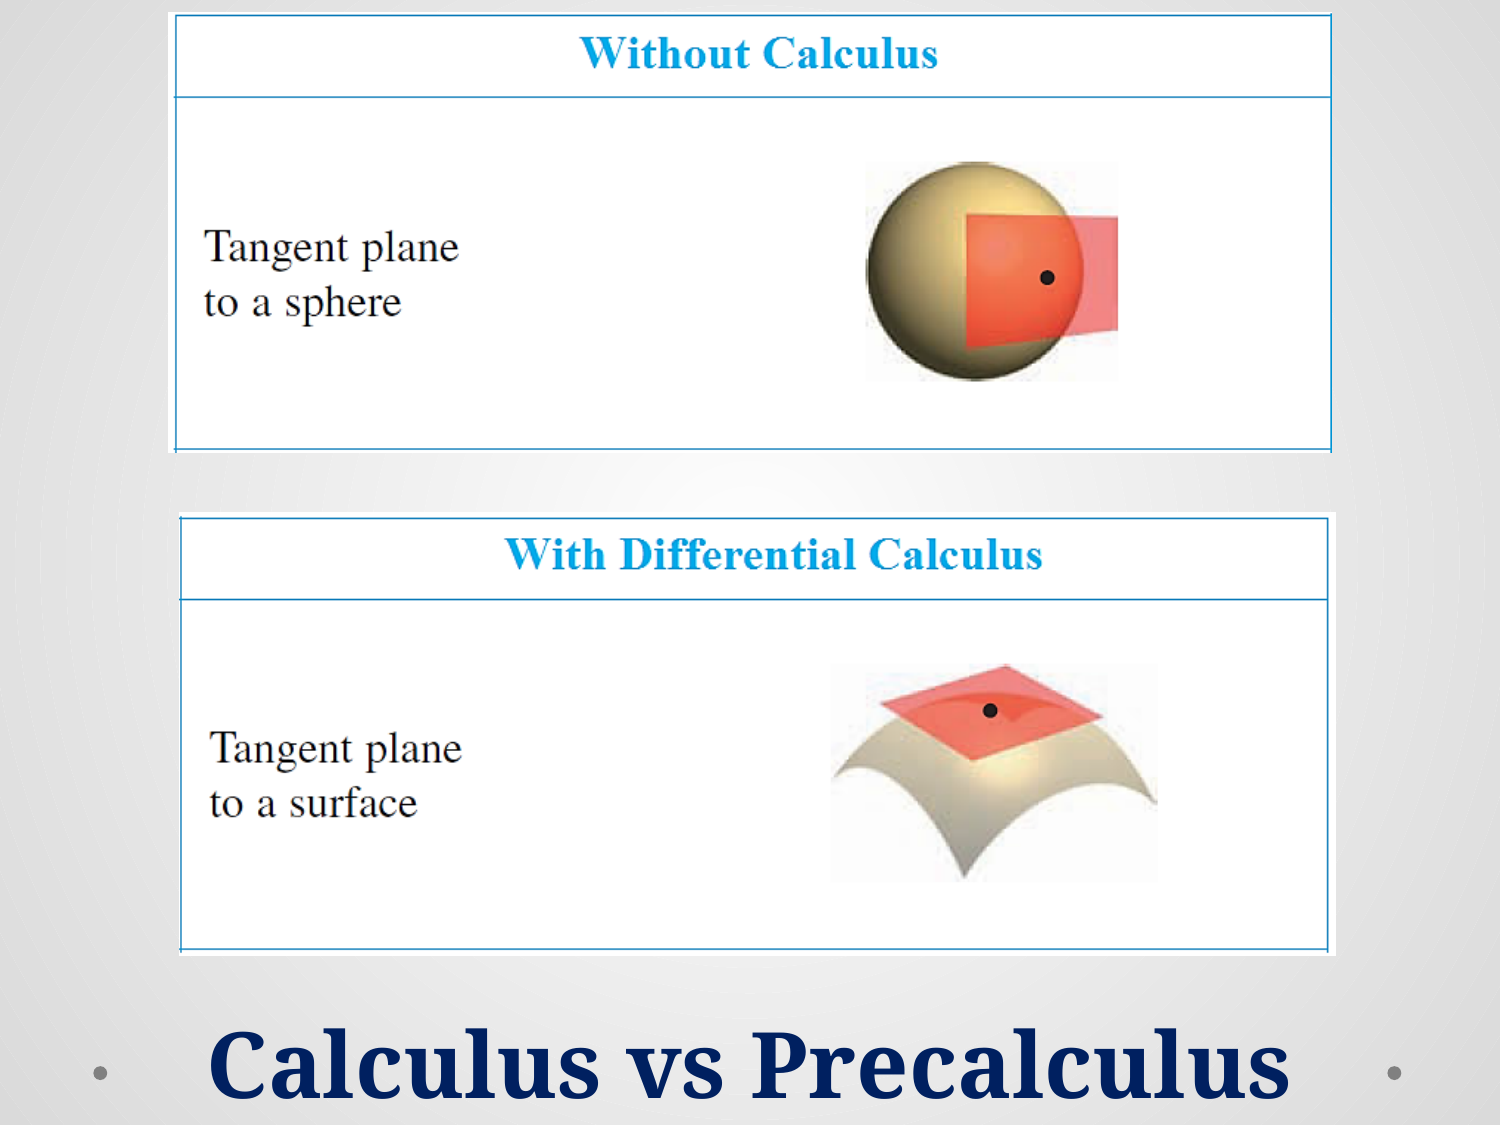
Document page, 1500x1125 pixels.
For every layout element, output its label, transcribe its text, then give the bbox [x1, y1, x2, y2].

picture [178, 512, 1336, 956]
text_box Calculus vs Precalculus [0, 999, 1500, 1125]
picture [168, 12, 1332, 454]
